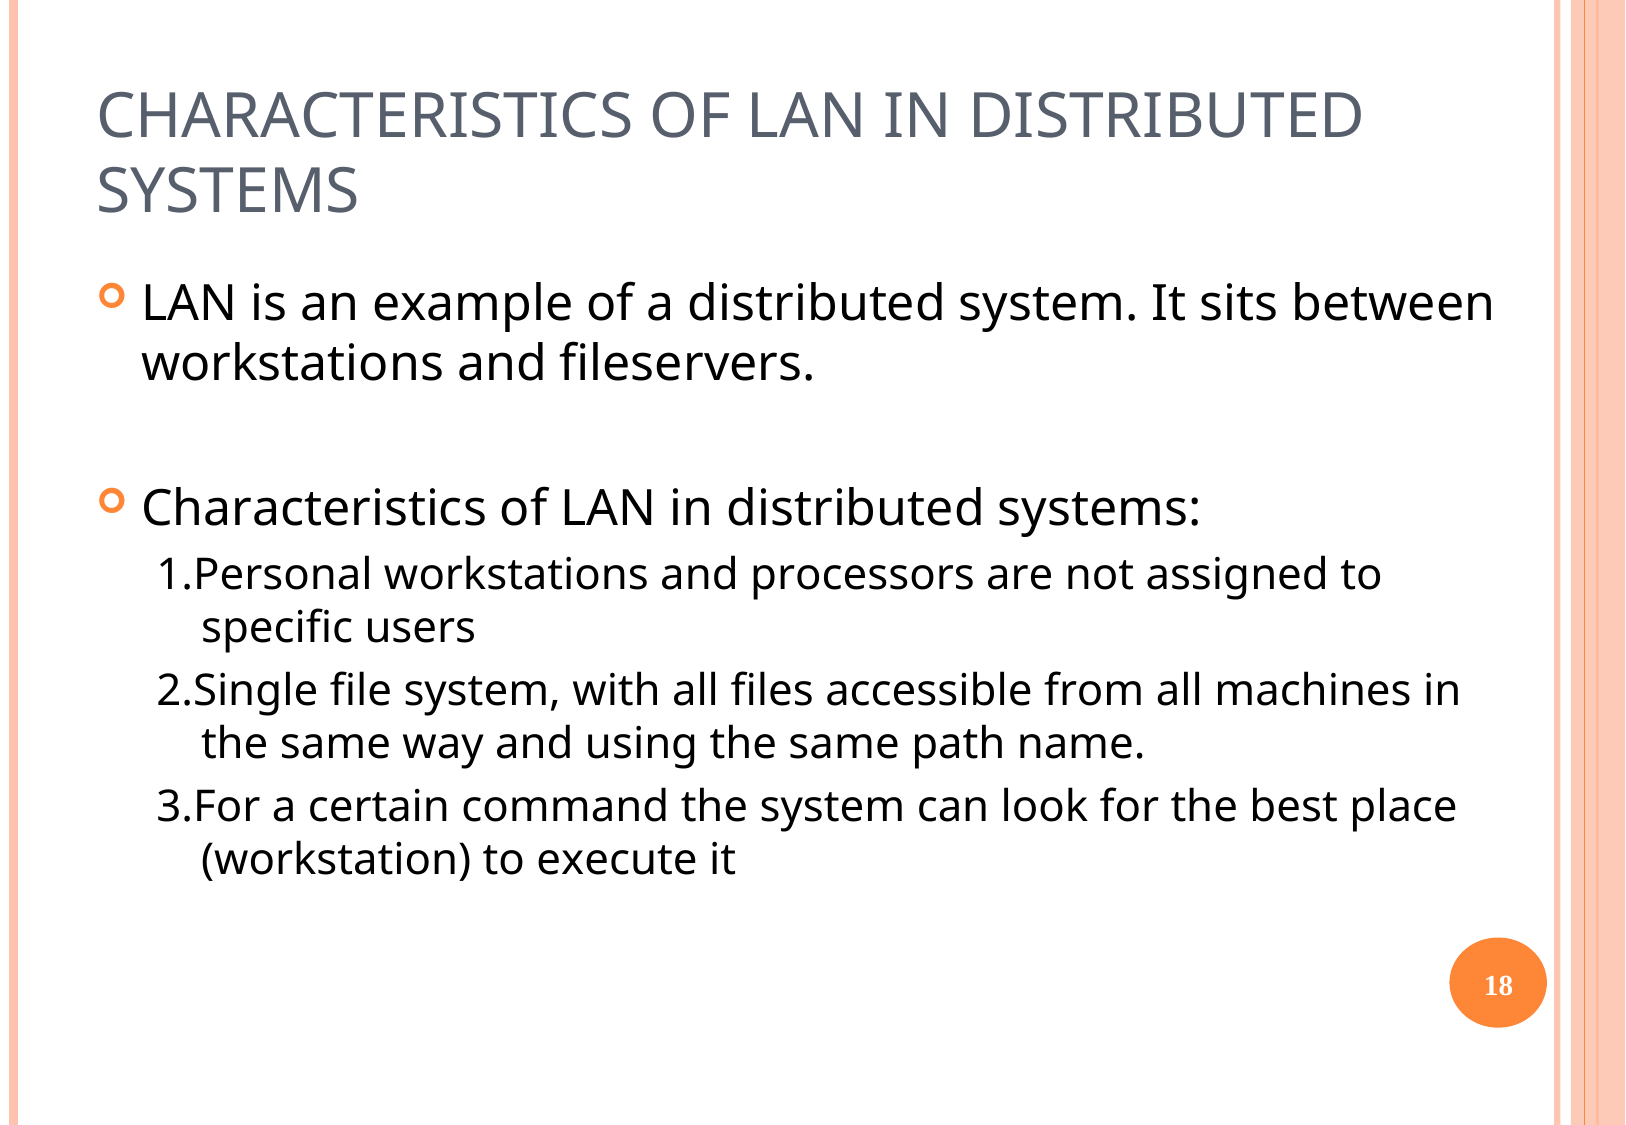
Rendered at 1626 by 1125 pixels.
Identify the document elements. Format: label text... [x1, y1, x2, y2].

title CHARACTERISTICS OF LAN IN DISTRIBUTED SYSTEMS [81, 45, 1409, 233]
text_box <number> [1444, 940, 1553, 1026]
text_box LAN is an example of a distributed system. It sits between workstations and fileservers. Characteristics of LAN in distributed systems: 1.Personal workstations and processors are not assigned to specific users 2.Single file system, with all files accessible from all machines in the same way and using the same path name. 3.For a certain command the system can look for the best place (workstation) to execute it [81, 262, 1538, 1100]
